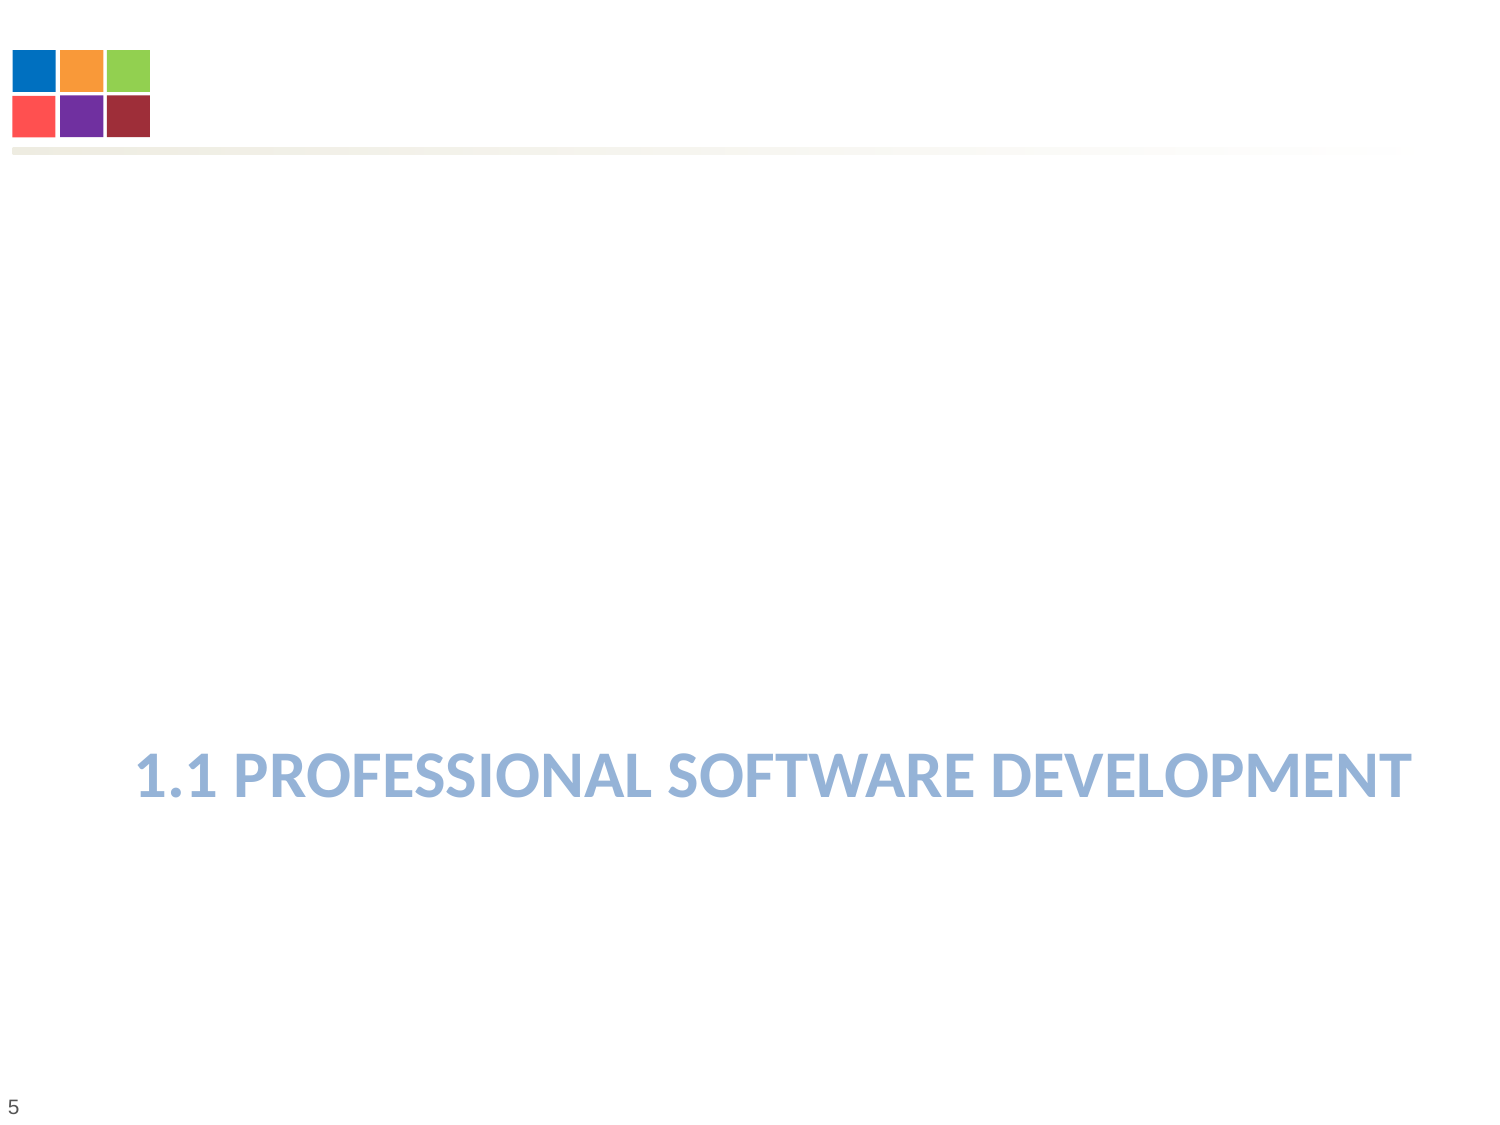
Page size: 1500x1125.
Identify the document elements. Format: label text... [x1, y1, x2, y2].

title 1.1 ProfessIonal software development [118, 722, 1450, 947]
